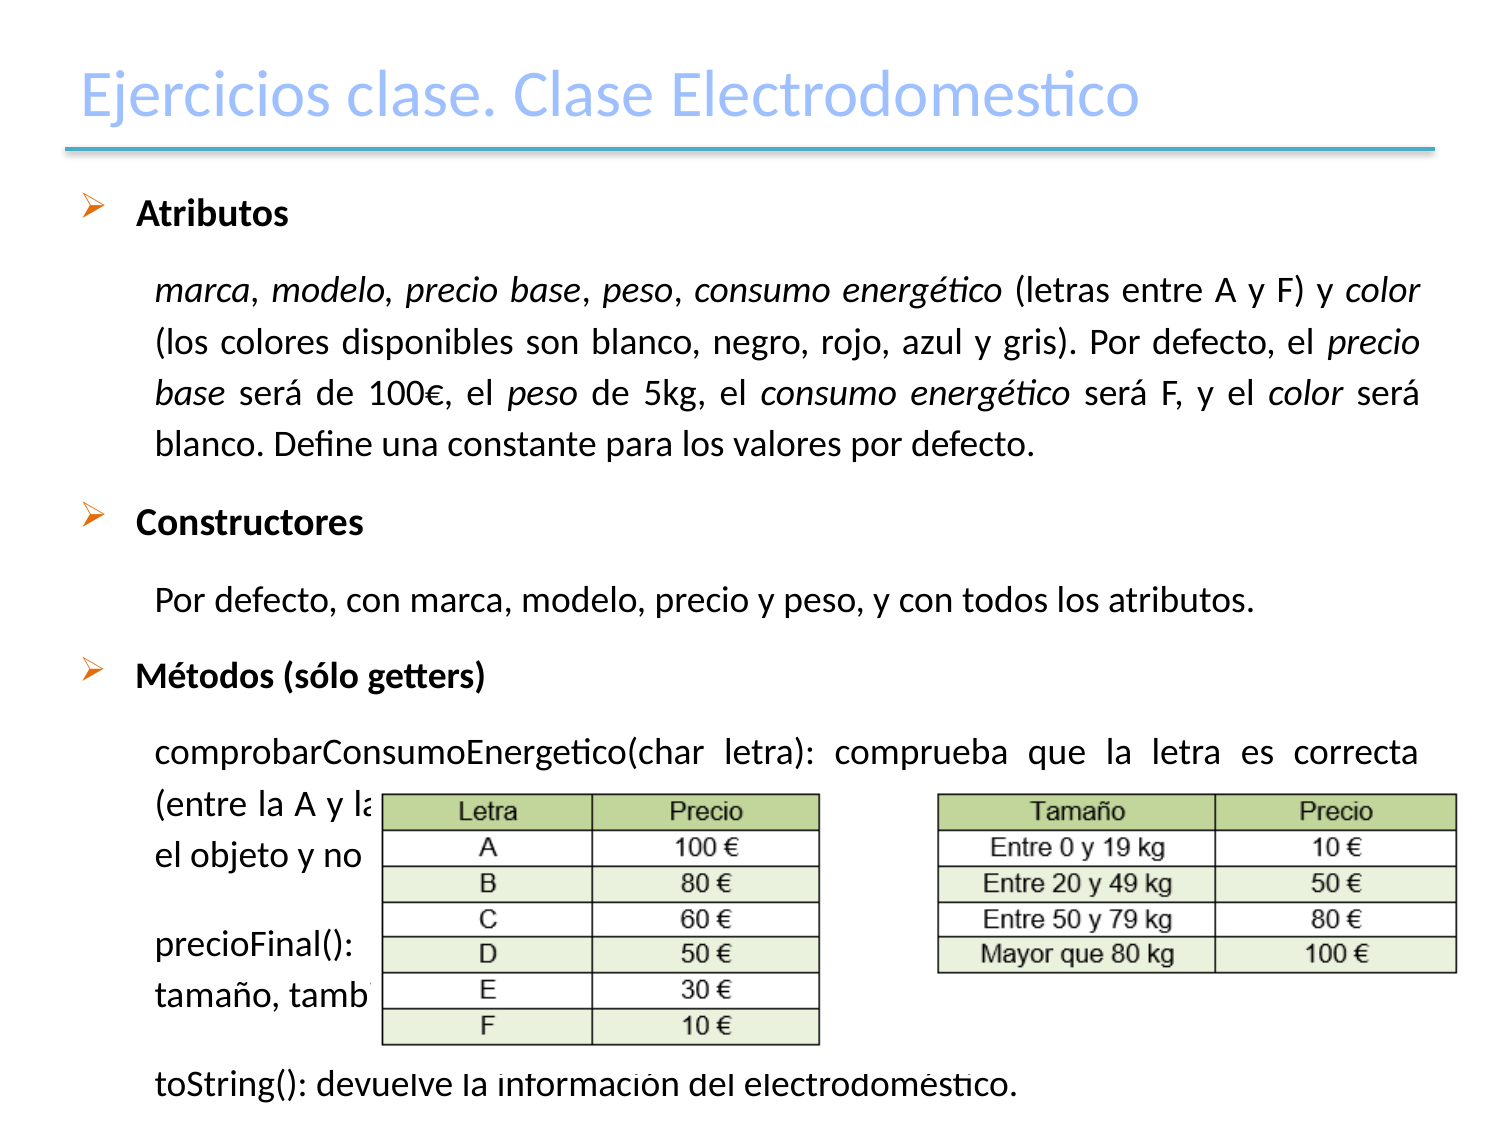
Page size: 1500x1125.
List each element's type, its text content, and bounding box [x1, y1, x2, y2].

picture [371, 774, 1473, 1074]
text_box Atributos marca, modelo, precio base, peso, consumo energético (letras entre A y F) y color (los colores disponibles son blanco, negro, rojo, azul y gris). Por defecto, el precio base será de 100€, el peso de 5kg, el consumo energético será F, y el color será blanco. Define una constante para los valores por defecto. Constructores Por defecto, con marca, modelo, precio y peso, y con todos los atributos. Métodos (sólo getters) comprobarConsumoEnergetico(char letra): comprueba que la letra es correcta (entre la A y la F). Si no es correcta, usará la letra por defecto. Se invocará al crear el objeto y no será visible. Igual para comprobarColor(String color). precioFinal(): según el consumo energético, aumentará su precio, y según su tamaño, también. toString(): devuelve la información del electrodoméstico. [64, 172, 1436, 1125]
title Ejercicios clase. Clase Electrodomestico [64, 30, 1437, 147]
